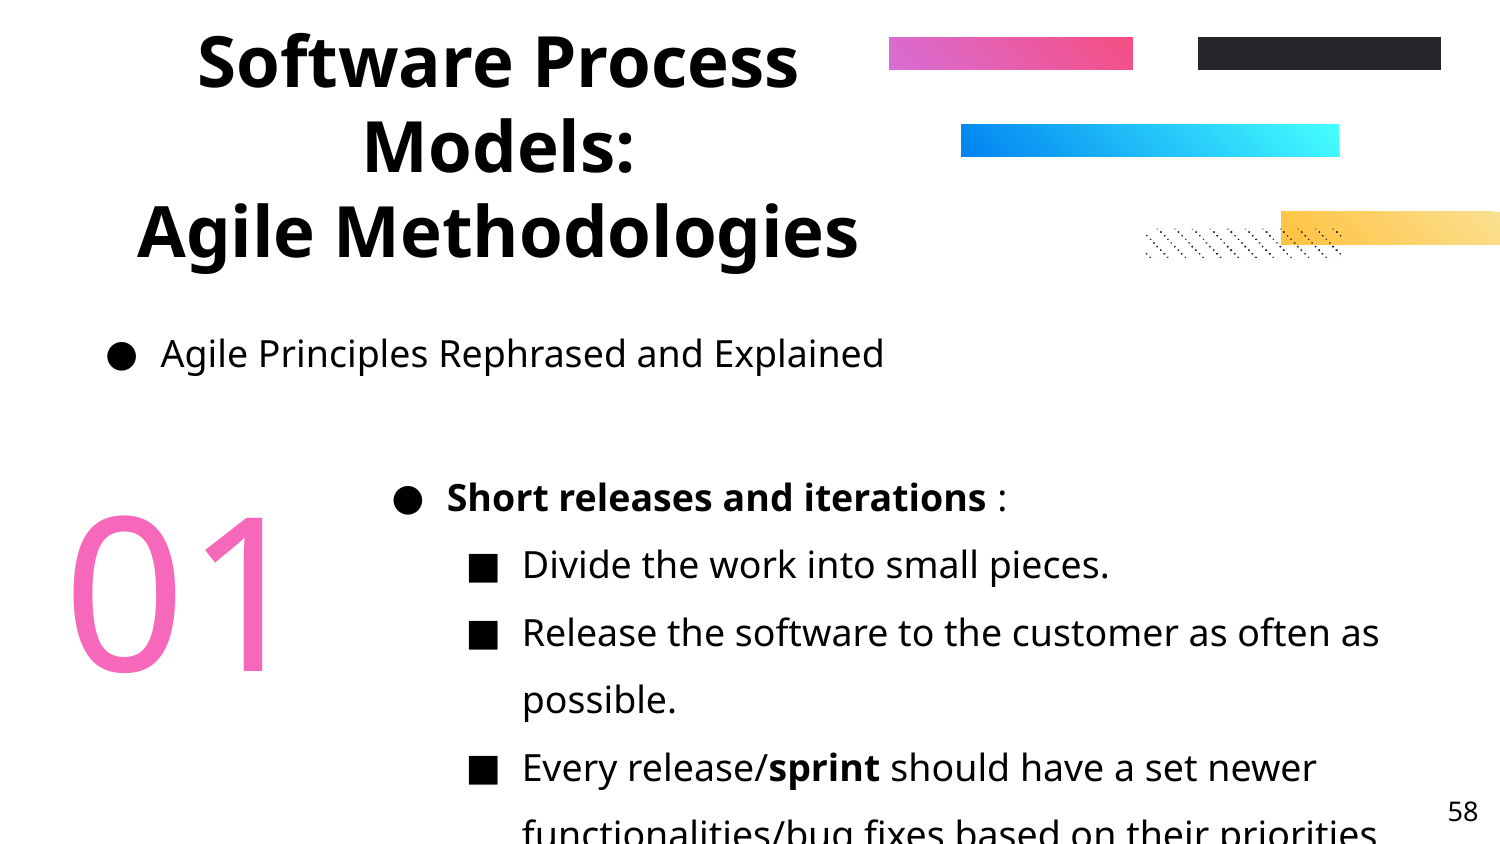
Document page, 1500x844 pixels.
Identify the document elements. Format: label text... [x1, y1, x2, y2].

title Software Process Models: Agile Methodologies [39, 37, 959, 251]
slide_number ‹#› [1403, 779, 1494, 844]
subtitle Agile Principles Rephrased and Explained [70, 292, 1475, 376]
subtitle Short releases and iterations : Divide the work into small pieces. Release the software to the customer as often as possible. Every release/sprint should have a set newer functionalities/bug fixes based on their priorities [356, 436, 1454, 769]
text_box 01 [48, 409, 326, 729]
picture [1144, 228, 1343, 260]
